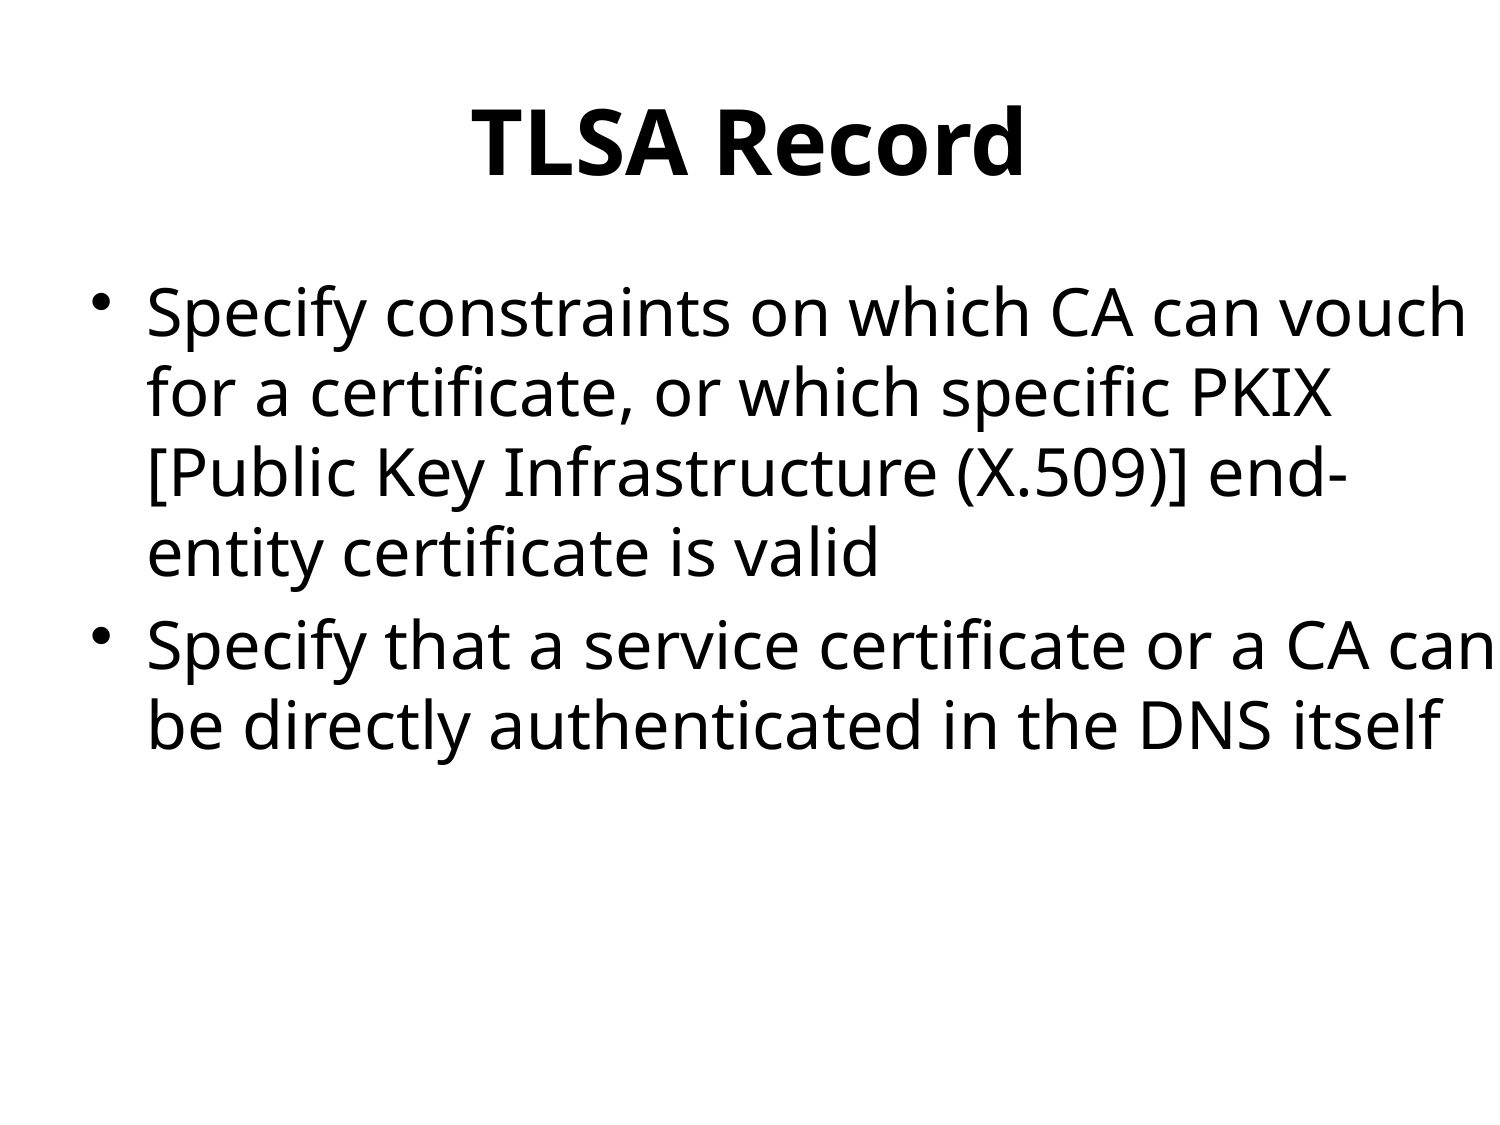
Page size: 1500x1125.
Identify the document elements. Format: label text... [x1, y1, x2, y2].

list Specify constraints on which CA can vouch for a certificate, or which specific PKIX [Public Key Infrastructure (X.509)] end-entity certificate is valid Specify that a service certificate or a CA can be directly authenticated in the DNS itself [75, 262, 1500, 1125]
title TLSA Record [0, 45, 1500, 233]
